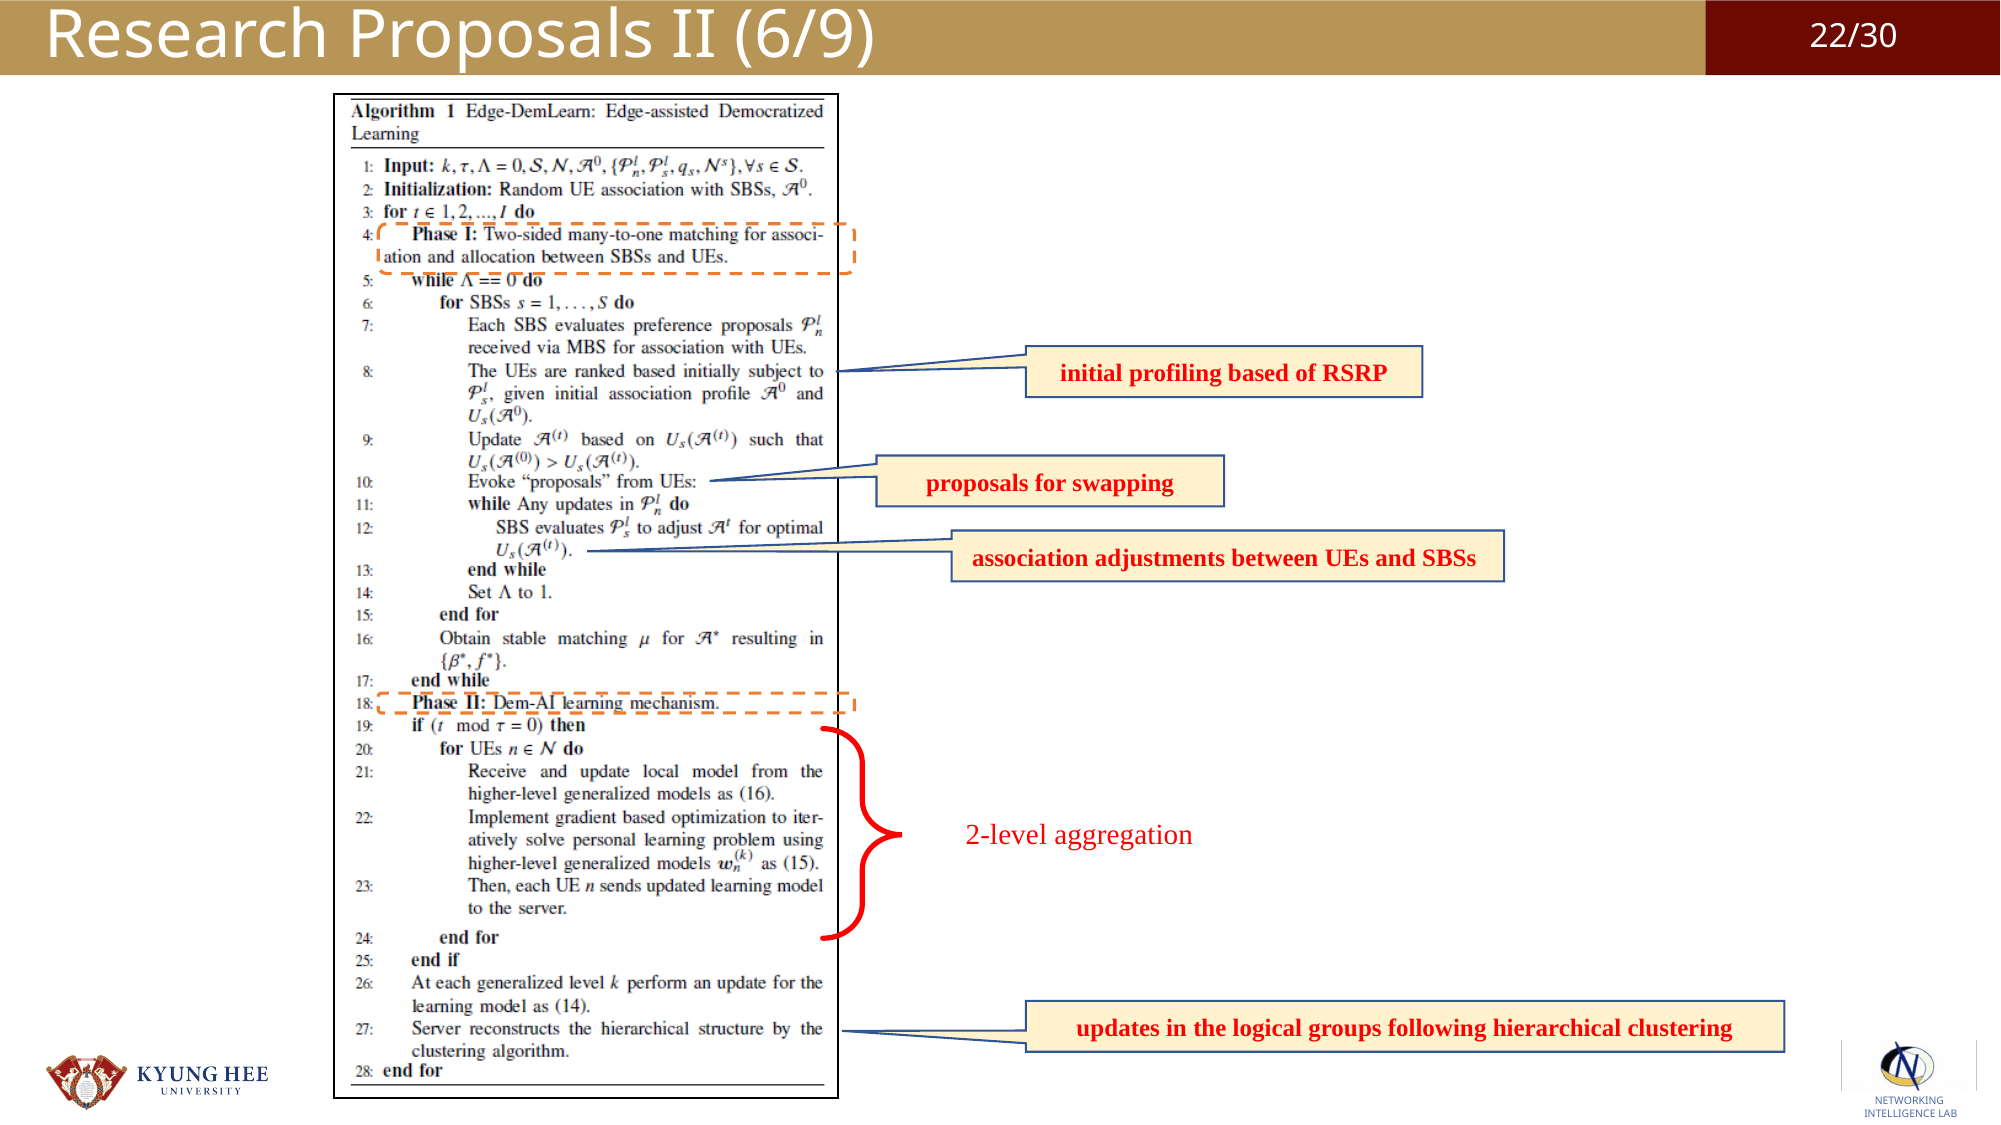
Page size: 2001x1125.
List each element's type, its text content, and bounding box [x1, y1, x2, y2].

text_box [838, 858, 866, 937]
text_box initial profiling based of RSRP [838, 345, 1424, 399]
picture [335, 95, 838, 1098]
text_box association adjustments between UEs and SBSs [838, 529, 1506, 583]
text_box 2-level aggregation [838, 808, 1543, 858]
picture [46, 1055, 268, 1110]
picture [1838, 1040, 1980, 1091]
text_box [838, 222, 856, 275]
title Research Proposals II (6/9) [29, 0, 1213, 71]
text_box [838, 730, 864, 808]
text_box [838, 692, 856, 714]
text_box updates in the logical groups following hierarchical clustering [841, 999, 1786, 1053]
text_box proposals for swapping [838, 454, 1226, 508]
